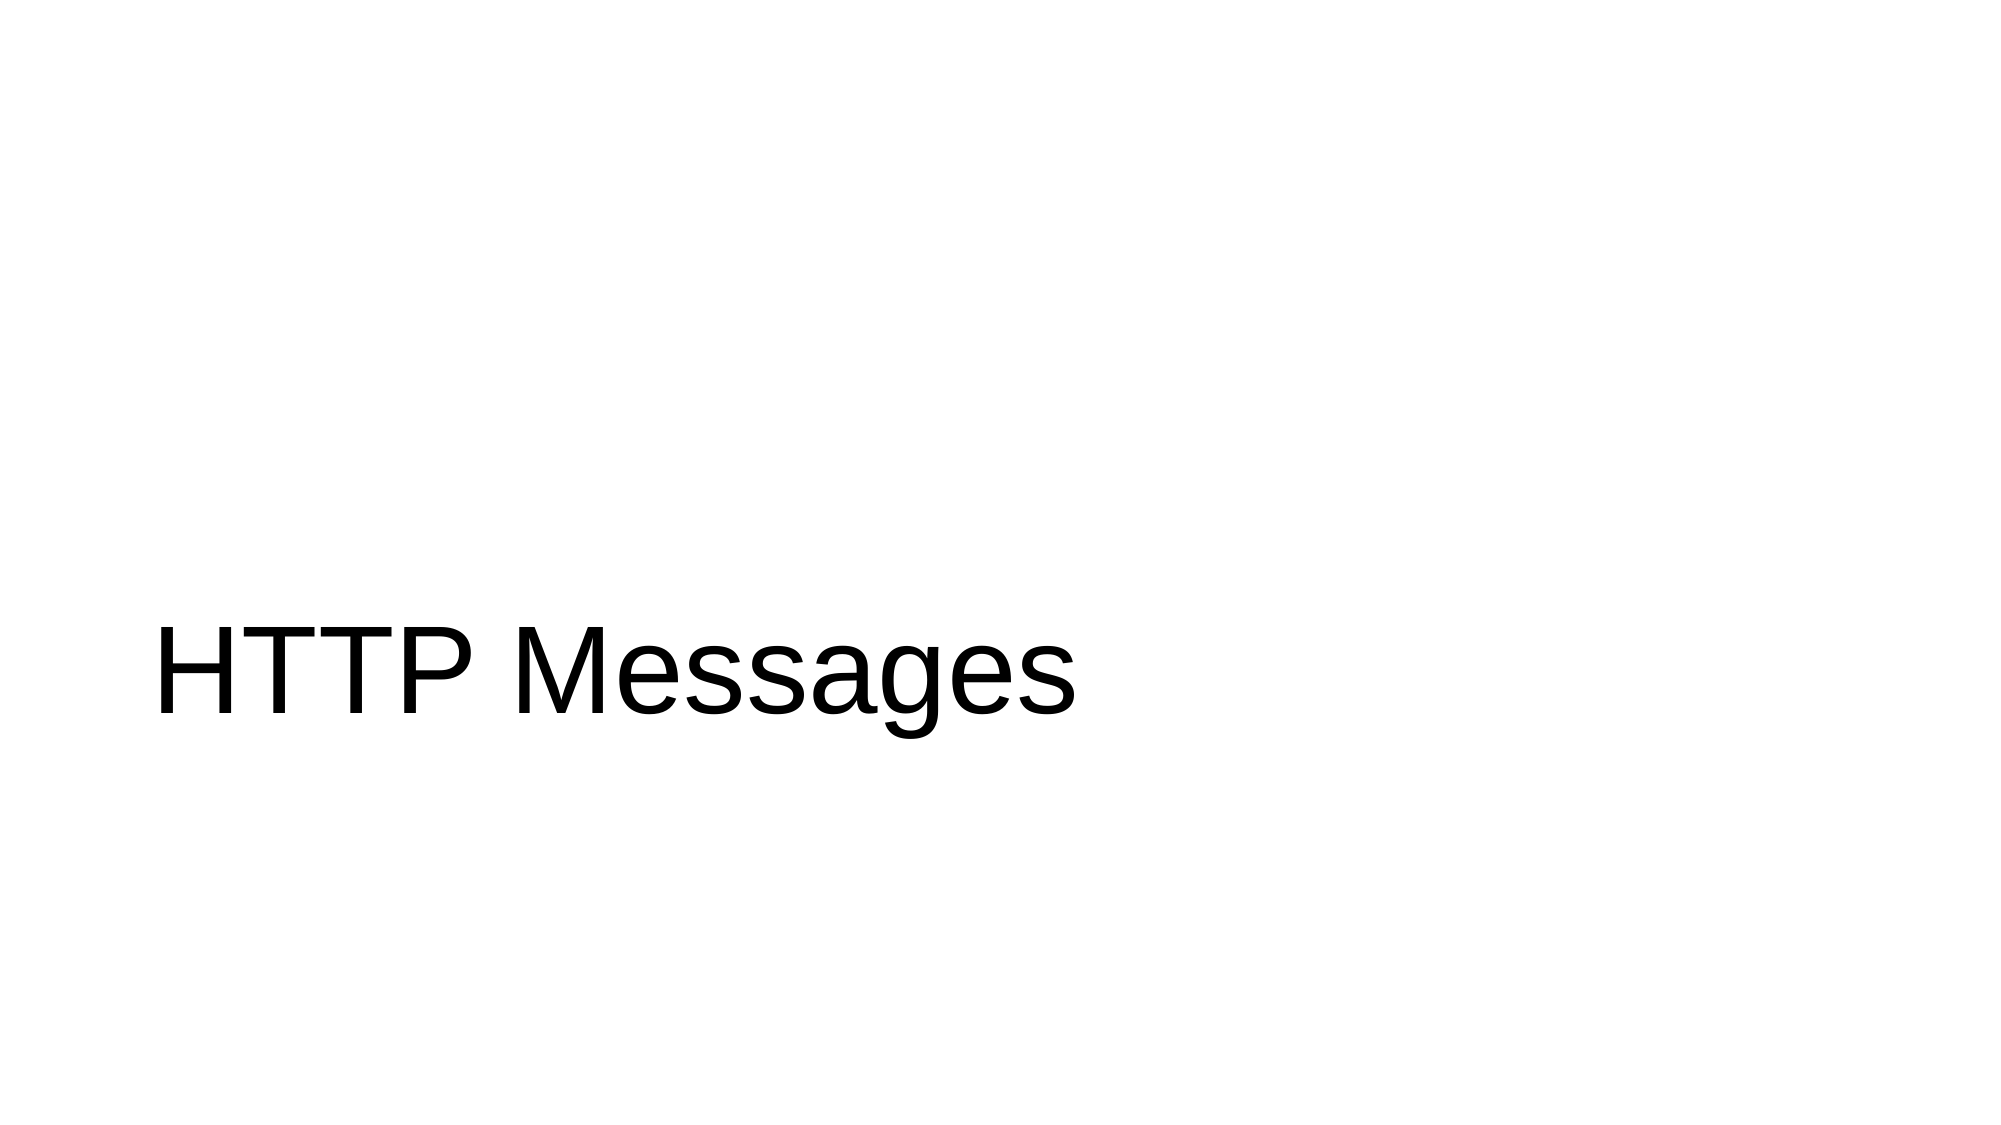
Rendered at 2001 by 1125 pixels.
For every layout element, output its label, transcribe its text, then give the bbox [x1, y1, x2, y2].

title HTTP Messages [136, 280, 1862, 749]
